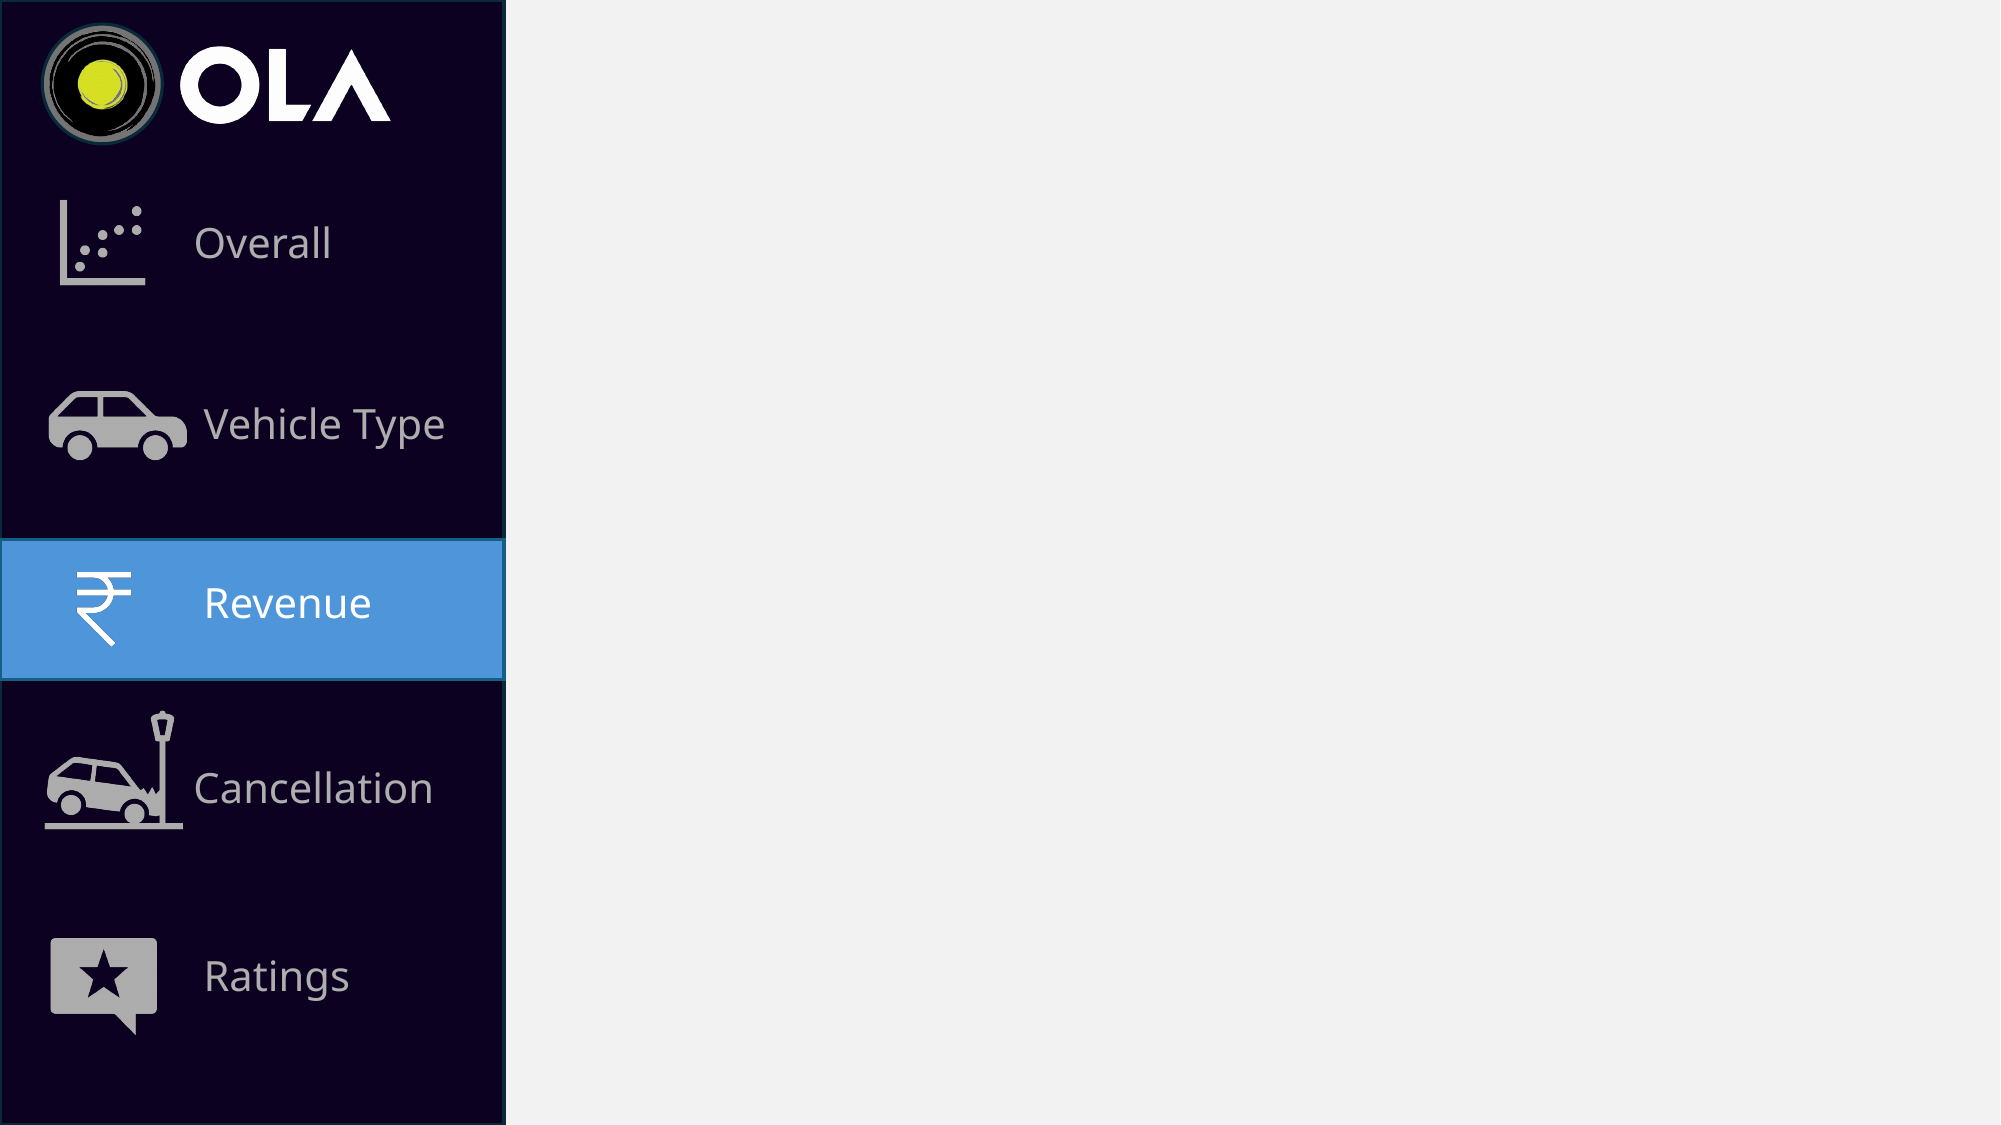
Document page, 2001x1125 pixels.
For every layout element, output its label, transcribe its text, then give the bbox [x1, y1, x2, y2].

text_box [0, 0, 506, 538]
picture [0, 0, 391, 303]
picture [56, 562, 151, 657]
picture [41, 350, 193, 502]
picture [28, 911, 180, 1063]
text_box Ratings [188, 942, 488, 1008]
text_box [0, 681, 506, 1125]
text_box [0, 538, 506, 681]
picture [38, 693, 190, 845]
text_box Revenue [188, 569, 402, 634]
text_box Cancellation [190, 754, 477, 819]
text_box Overall [178, 209, 392, 274]
text_box Vehicle Type [193, 390, 505, 455]
